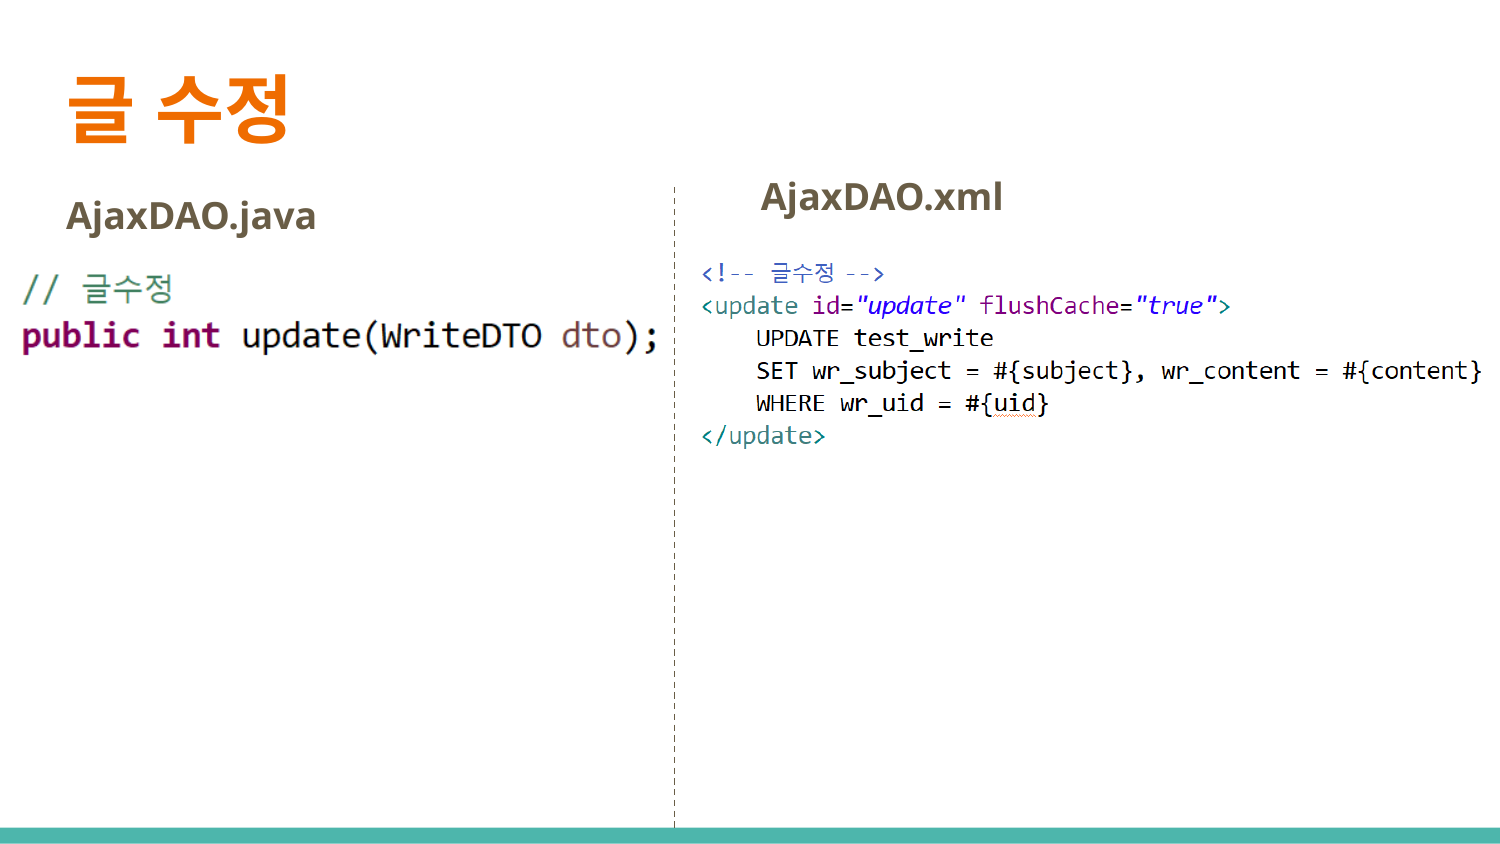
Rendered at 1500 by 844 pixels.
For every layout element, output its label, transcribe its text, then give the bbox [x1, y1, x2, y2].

title 글 수정 [51, 48, 1449, 164]
list AjaxDAO.xml [745, 150, 1051, 218]
picture [690, 253, 1487, 453]
picture [6, 257, 671, 374]
list AjaxDAO.java [51, 170, 356, 238]
